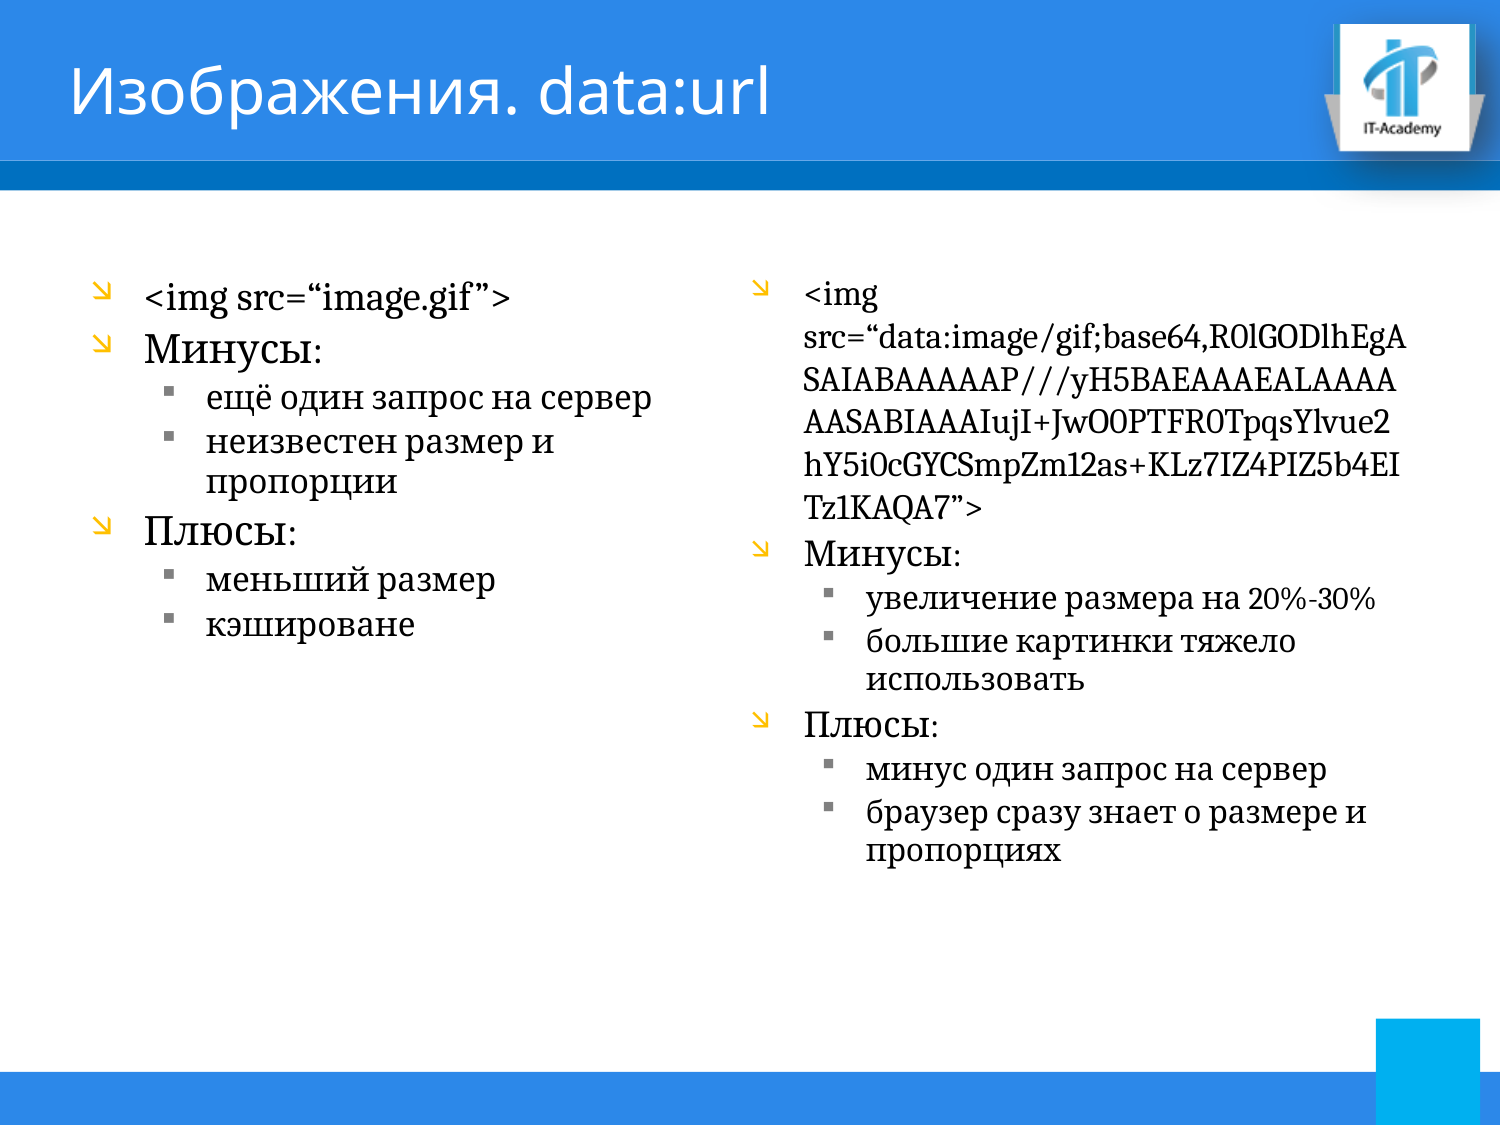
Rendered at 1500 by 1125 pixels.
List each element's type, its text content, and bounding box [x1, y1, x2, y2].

list <img src=“image.gif”> Минусы: ещё один запрос на сервер неизвестен размер и пропорции Плюсы: меньший размер кэшироване <img src=“data:image/gif;base64,R0lGODlhEgASAIABAAAAAP///yH5BAEAAAEALAAAAAASABIAAAIujI+JwO0PTFR0TpqsYlvue2hY5i0cGYCSmpZm12as+KLz7IZ4PIZ5b4EITz1KAQA7”> Минусы: увеличение размера на 20%-30% большие картинки тяжело использовать Плюсы: минус один запрос на сервер браузер сразу знает о размере и пропорциях [75, 262, 1425, 1005]
title Изображения. data:url [53, 42, 1404, 135]
picture [1323, 24, 1487, 153]
